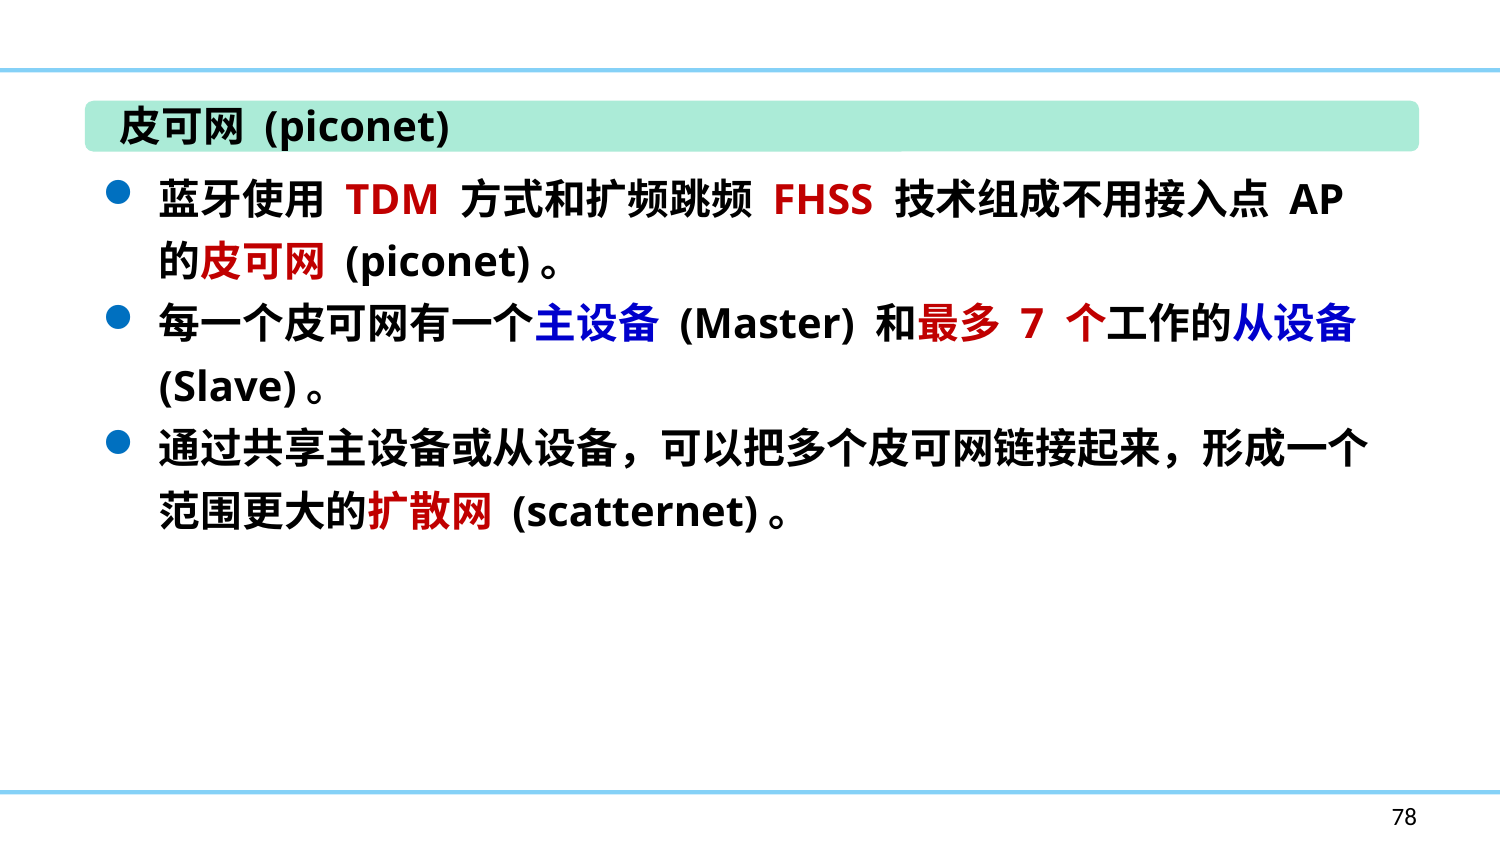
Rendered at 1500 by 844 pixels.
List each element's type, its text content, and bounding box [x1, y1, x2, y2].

text_box 蓝牙使用 TDM 方式和扩频跳频 FHSS 技术组成不用接入点 AP 的皮可网 (piconet)。 每一个皮可网有一个主设备 (Master) 和最多 7 个工作的从设备 (Slave)。 通过共享主设备或从设备，可以把多个皮可网链接起来，形成一个范围更大的扩散网 (scatternet)。 [87, 152, 1418, 605]
text_box [84, 100, 104, 152]
text_box [465, 100, 1420, 152]
text_box 皮可网 (piconet) [104, 92, 465, 158]
slide_number 78 [1376, 792, 1472, 838]
